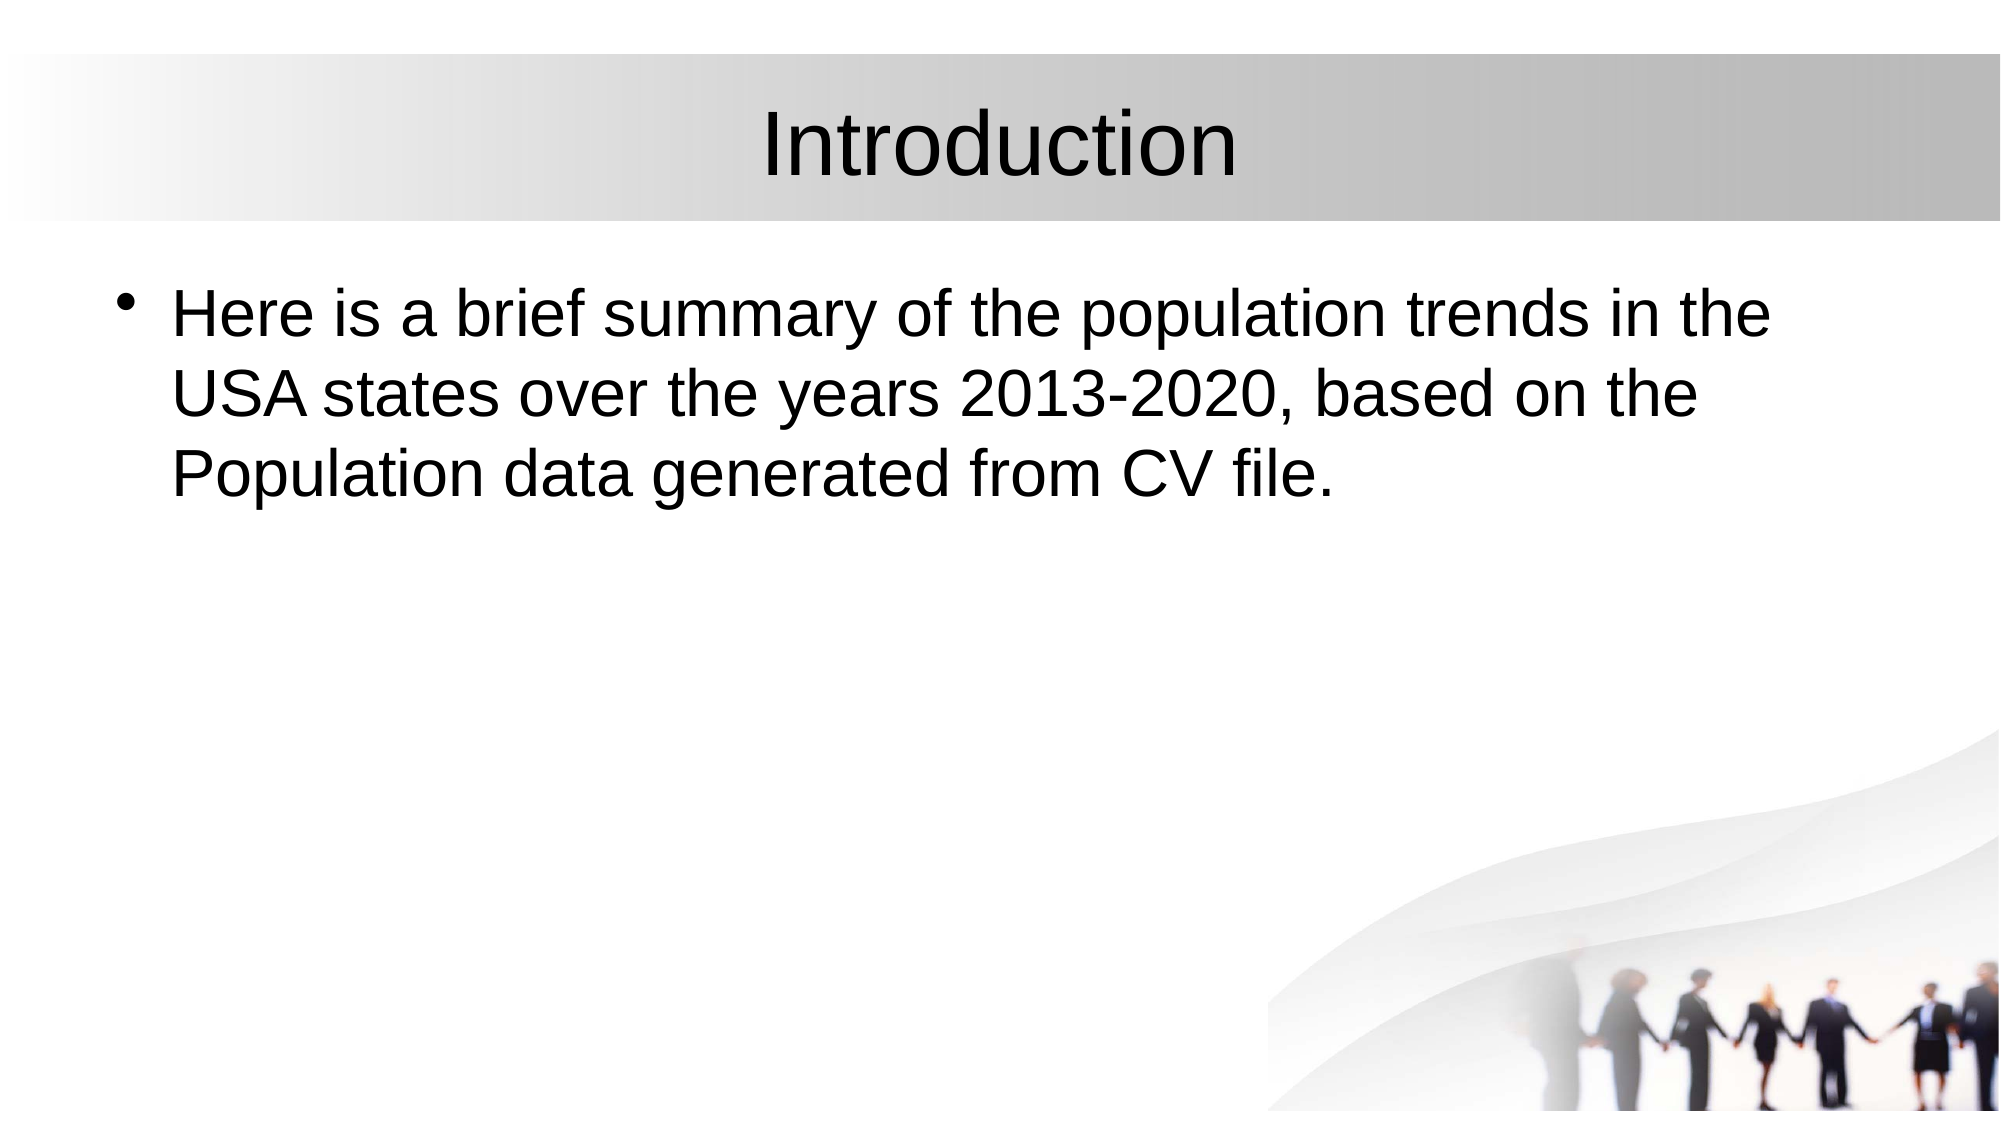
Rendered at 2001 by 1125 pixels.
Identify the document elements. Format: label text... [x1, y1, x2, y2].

picture [1268, 728, 1999, 1111]
title Introduction [99, 44, 1901, 233]
list Here is a brief summary of the population trends in the USA states over the years 2013-2020, based on the Population data generated from CV file. [99, 262, 1901, 1006]
